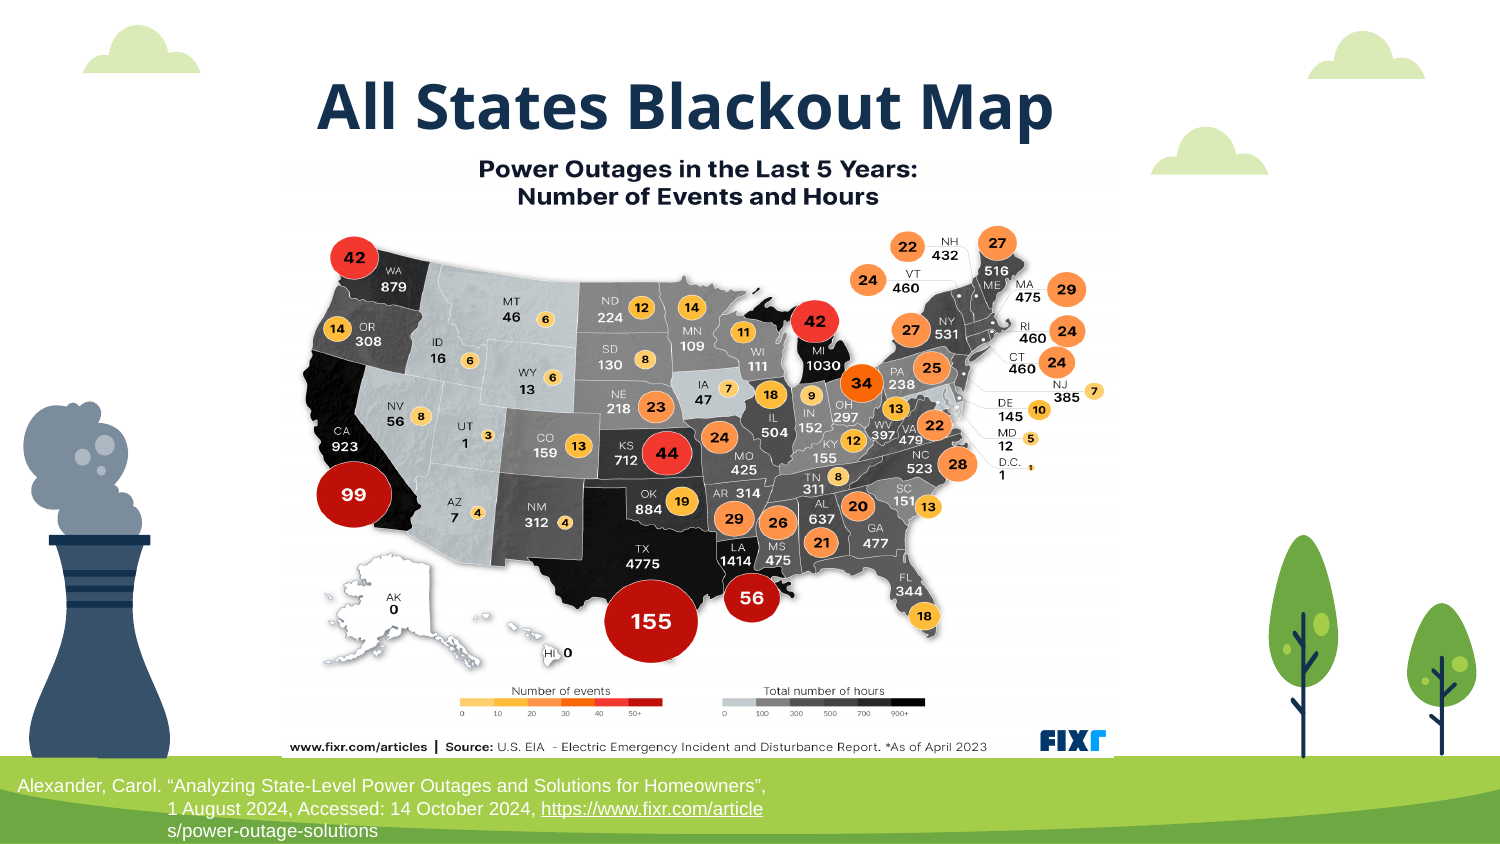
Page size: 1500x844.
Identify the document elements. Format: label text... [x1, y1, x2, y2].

text_box Alexander, Carol. “Analyzing State-Level Power Outages and Solutions for Homeowners”, 1 August 2024, Accessed: 14 October 2024, https://www.fixr.com/article s/power-outage-solutions [2, 766, 781, 844]
text_box [1150, 126, 1269, 175]
picture [281, 150, 1114, 758]
text_box [1307, 30, 1426, 79]
text_box [82, 25, 201, 74]
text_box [1406, 602, 1477, 756]
title All States Blackout Map [54, 51, 1319, 146]
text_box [1268, 534, 1339, 759]
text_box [11, 401, 181, 759]
